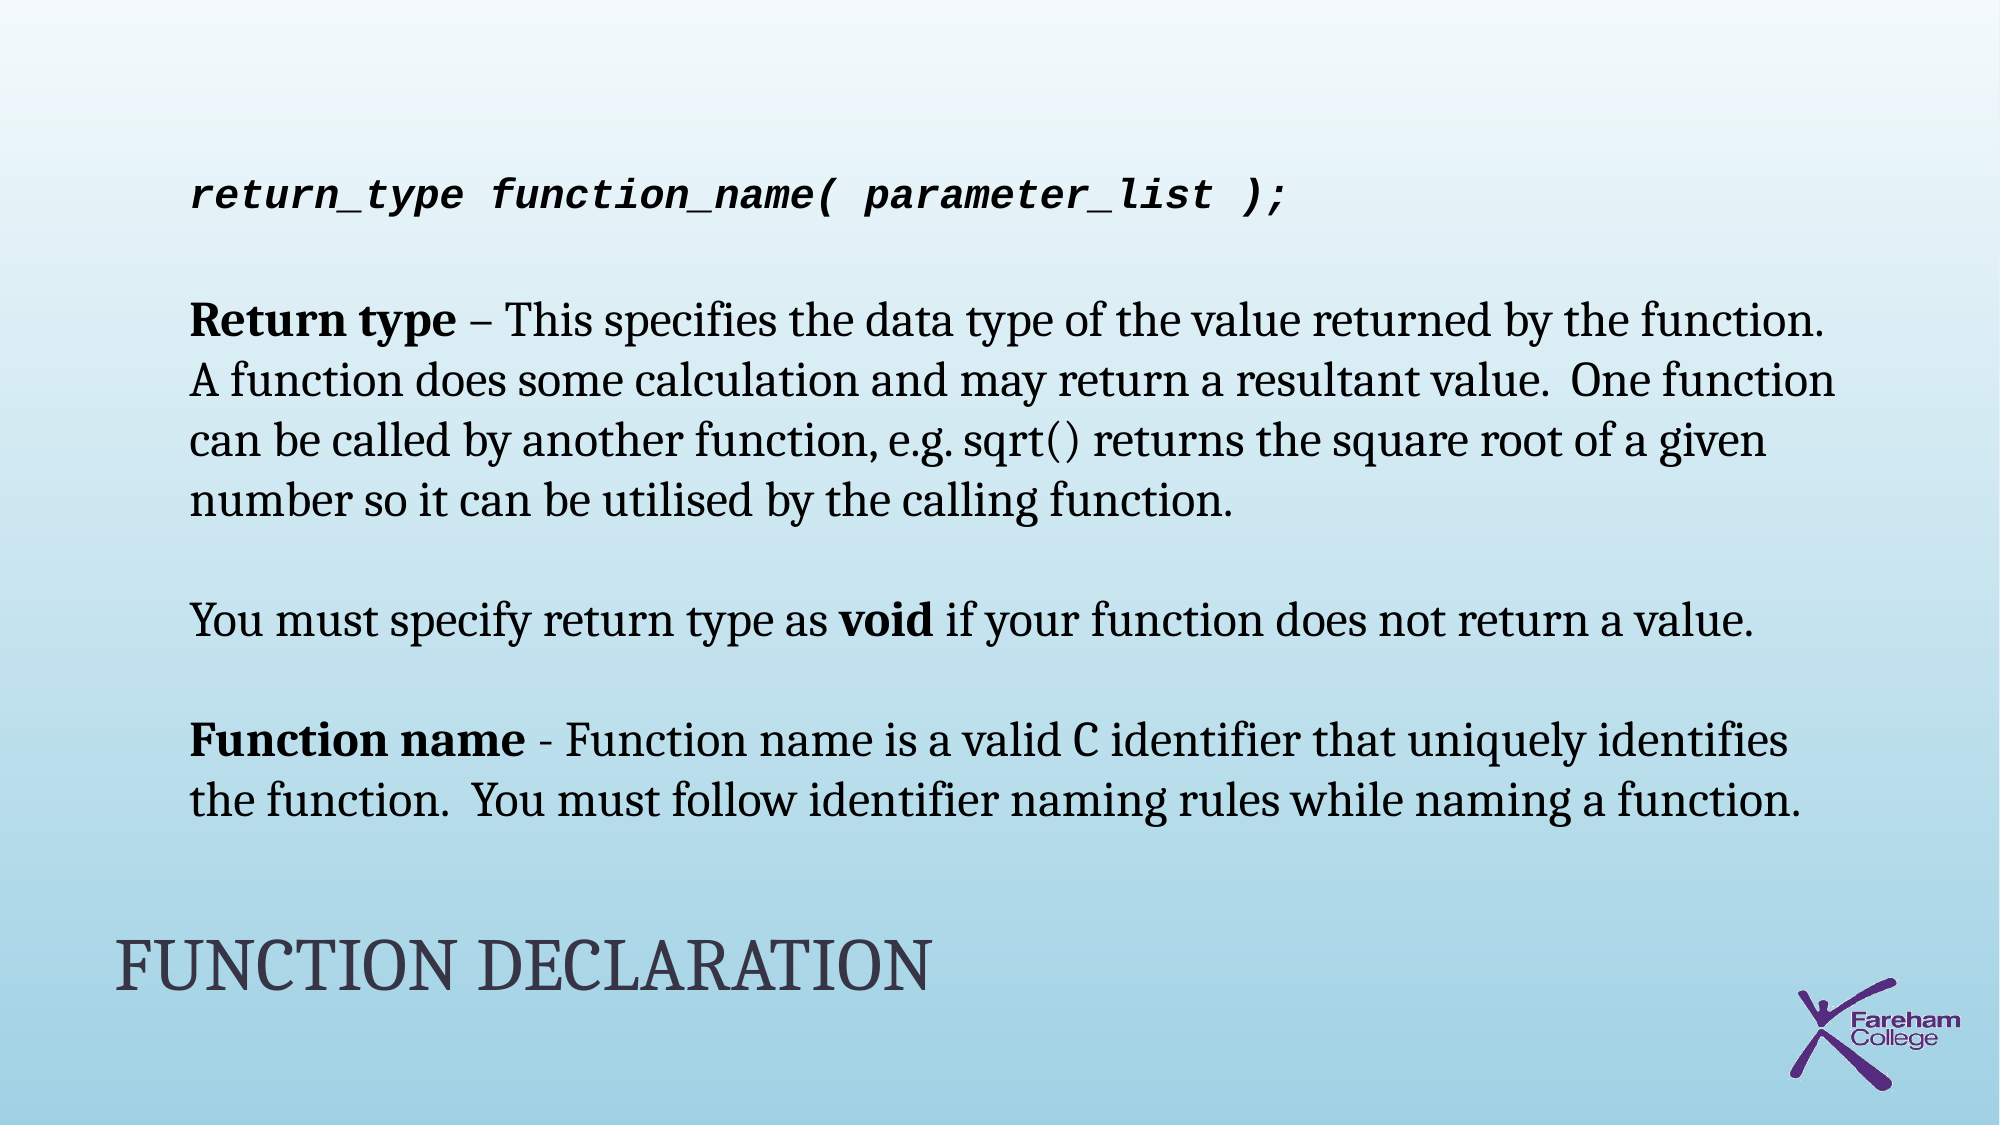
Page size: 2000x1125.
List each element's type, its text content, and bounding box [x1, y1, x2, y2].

list [212, 112, 1900, 800]
text_box return_type function_name( parameter_list ); Return type – This specifies the data type of the value returned by the function. A function does some calculation and may return a resultant value. One function can be called by another function, e.g. sqrt() returns the square root of a given number so it can be utilised by the calling function. You must specify return type as void if your function does not return a value. Function name - Function name is a valid C identifier that uniquely identifies the function. You must follow identifier naming rules while naming a function. [161, 159, 1865, 834]
picture [1779, 964, 1974, 1110]
title FUNCTION DECLARATION [99, 837, 1900, 1013]
